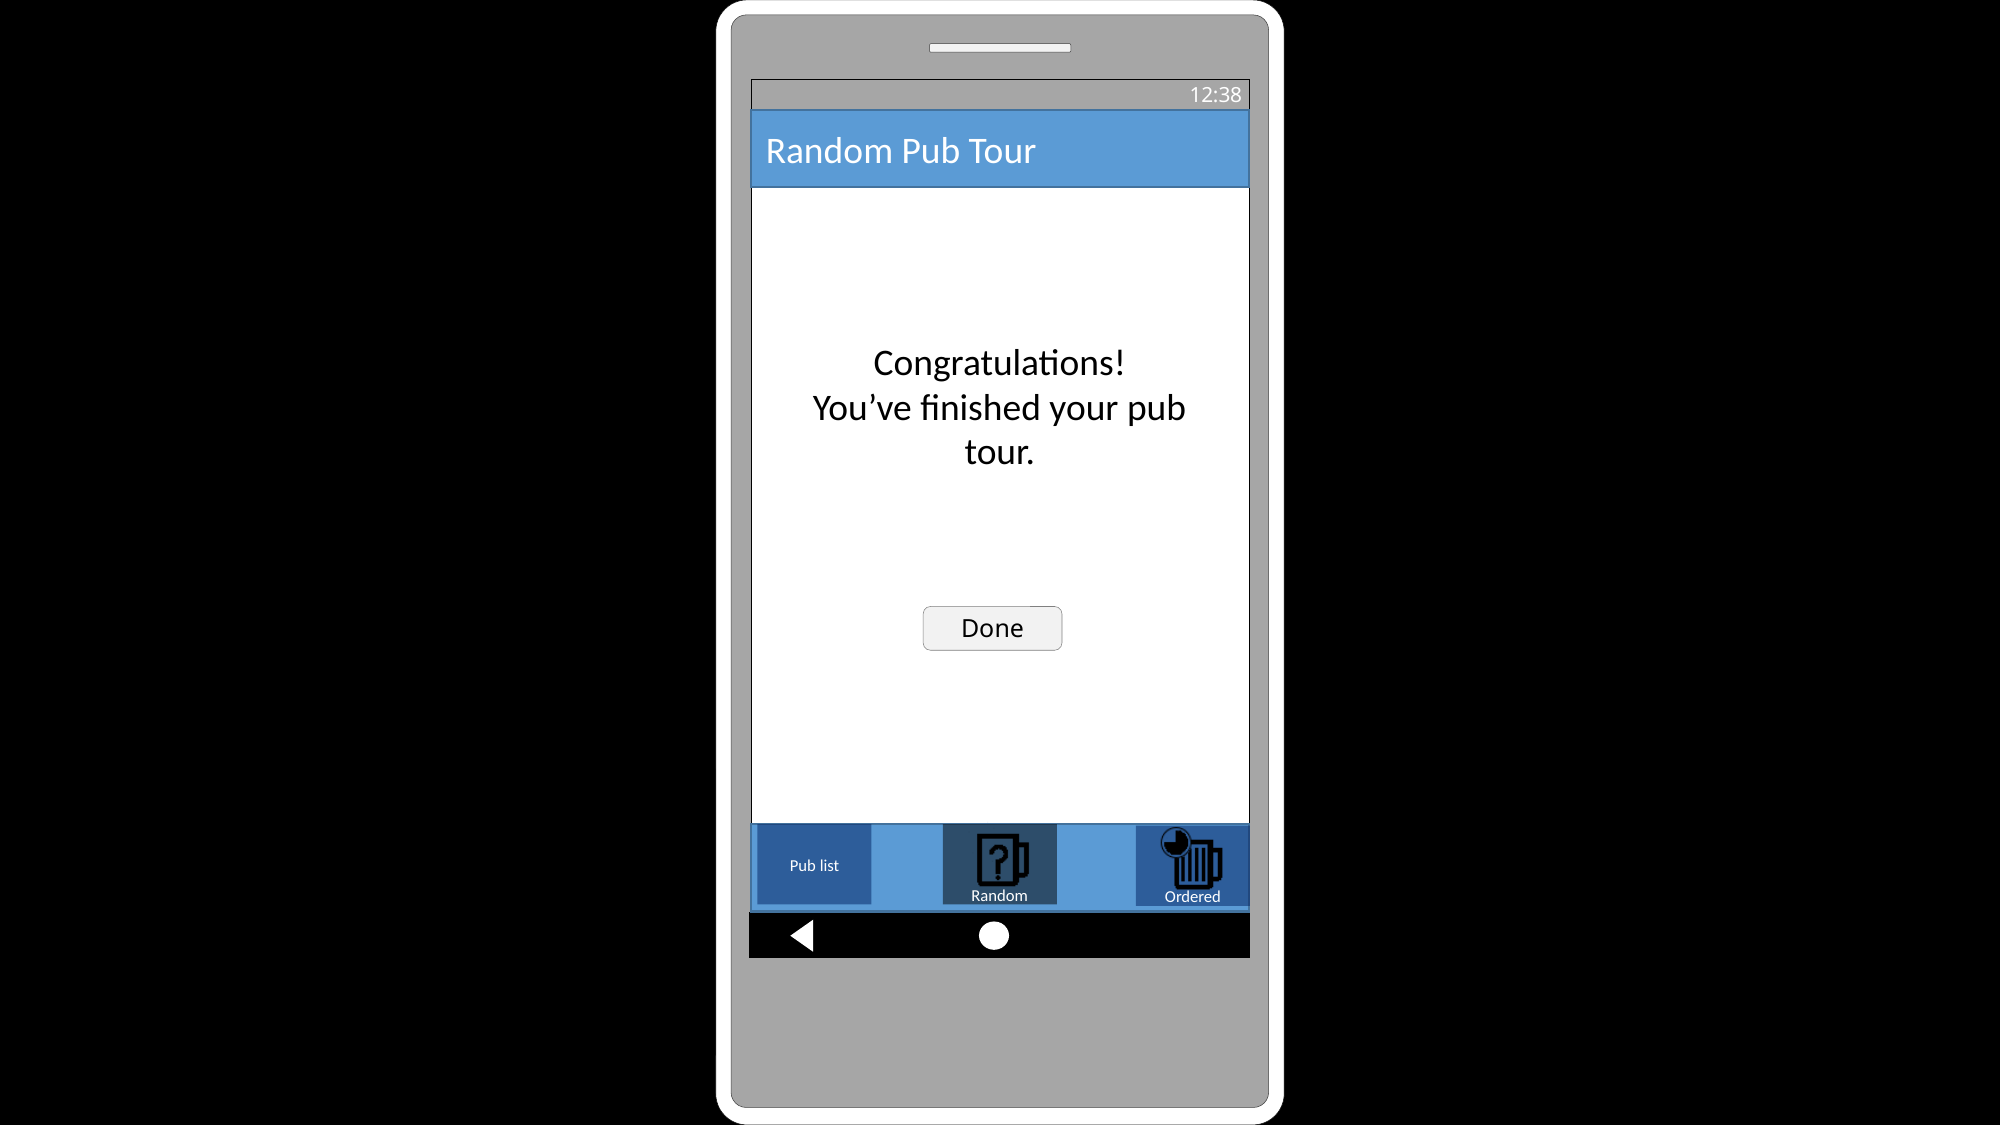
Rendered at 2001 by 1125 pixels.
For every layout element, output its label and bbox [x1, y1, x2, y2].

text_box [751, 812, 1250, 912]
text_box [0, 0, 715, 1125]
text_box [750, 913, 1250, 1060]
text_box [715, 0, 1285, 1125]
text_box [1285, 0, 2000, 1125]
